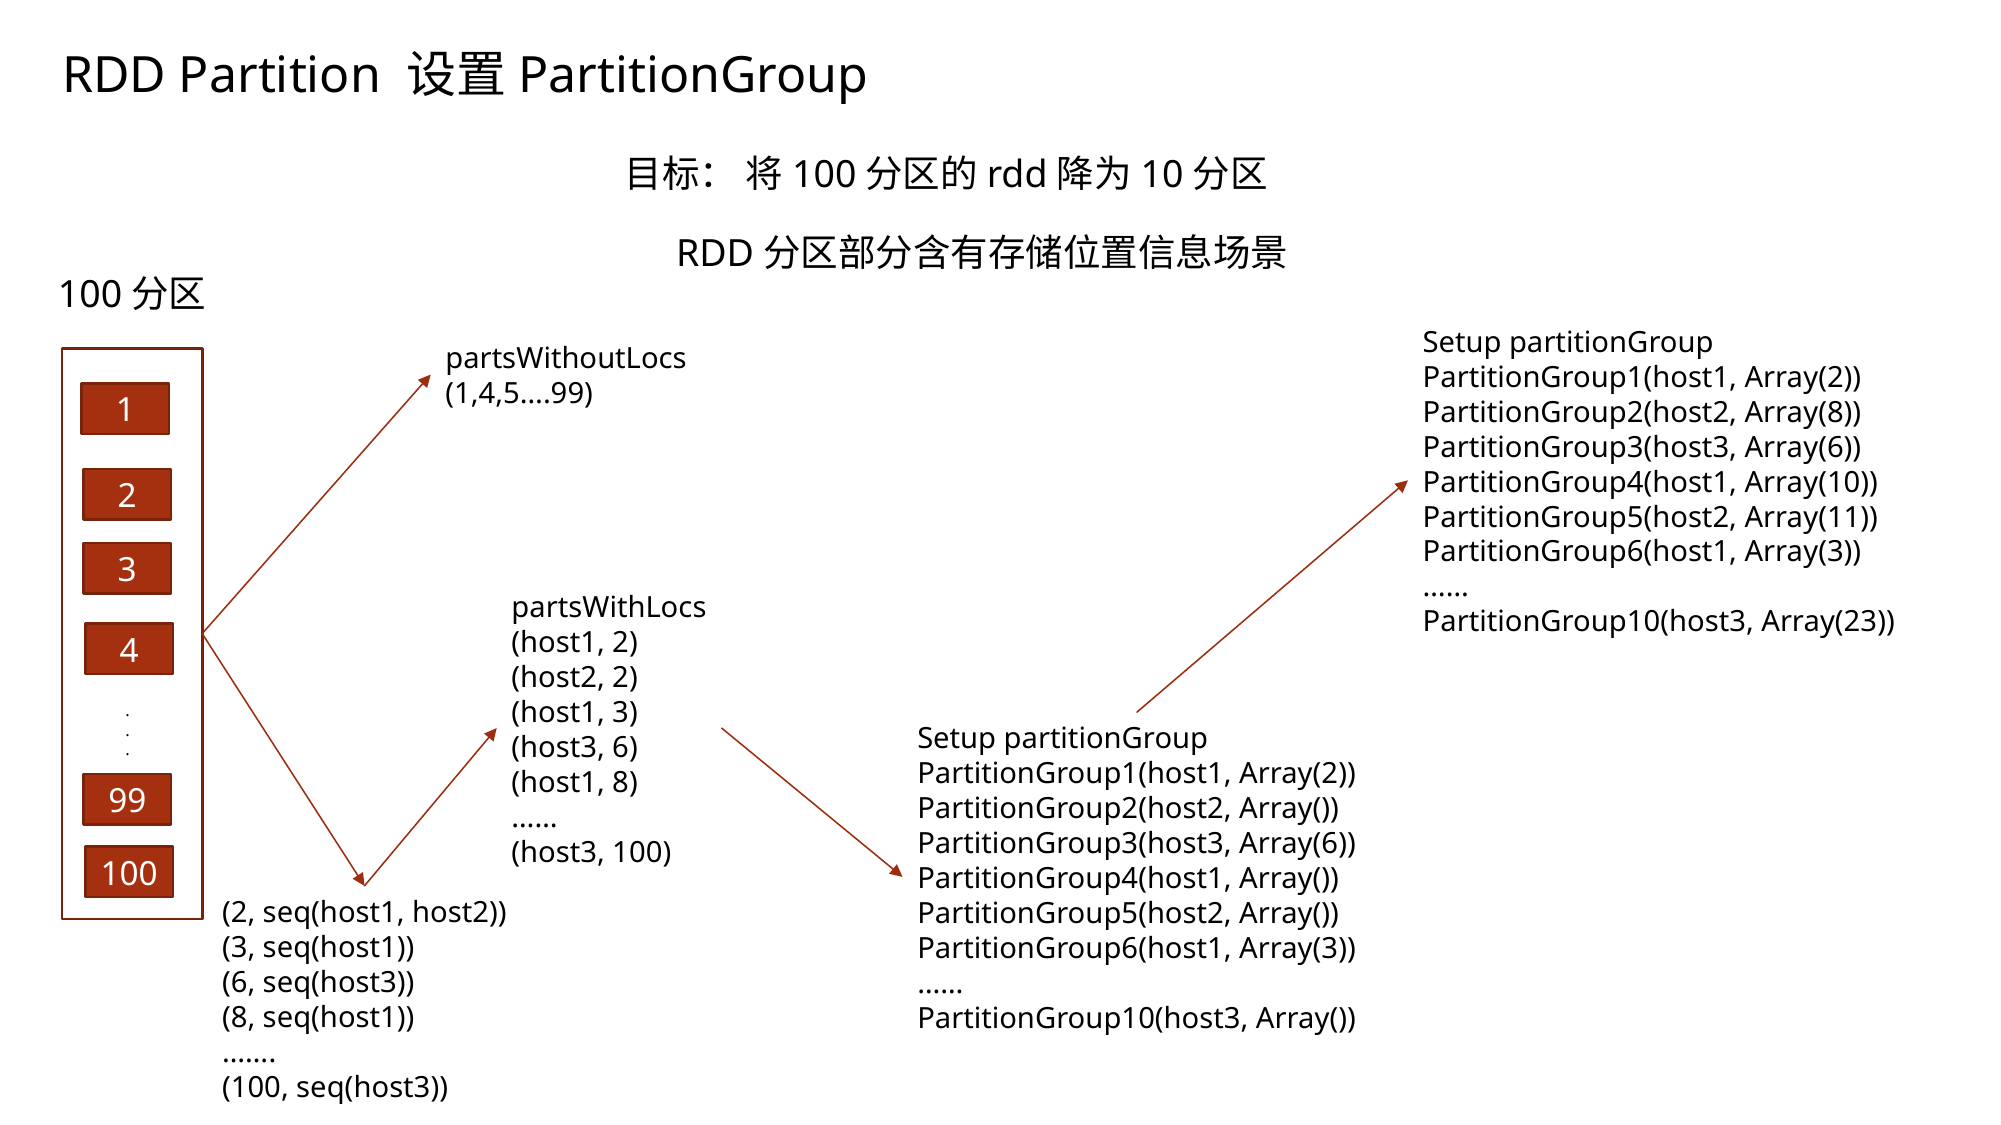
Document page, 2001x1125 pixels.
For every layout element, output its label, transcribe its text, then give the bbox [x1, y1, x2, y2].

text_box Setup partitionGroup PartitionGroup1(host1, Array(2)) PartitionGroup2(host2, Array()) PartitionGroup3(host3, Array(6)) PartitionGroup4(host1, Array()) PartitionGroup5(host2, Array()) PartitionGroup6(host1, Array(3)) …… PartitionGroup10(host3, Array()) [902, 712, 1372, 1042]
text_box 4 [84, 622, 174, 675]
text_box partsWithLocs (host1, 2) (host2, 2) (host1, 3) (host3, 6) (host1, 8) …… (host3, 100) [496, 580, 722, 876]
text_box 100 [84, 845, 174, 898]
text_box 3 [82, 542, 172, 595]
text_box 2 [82, 468, 172, 521]
text_box RDD Partition 设置PartitionGroup [47, 34, 884, 110]
text_box (2, seq(host1, host2)) (3, seq(host1)) (6, seq(host3)) (8, seq(host1)) ……. (100, seq(host3)) [207, 885, 522, 1111]
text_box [201, 374, 431, 634]
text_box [364, 729, 497, 887]
text_box Setup partitionGroup PartitionGroup1(host1, Array(2)) PartitionGroup2(host2, Array(8)) PartitionGroup3(host3, Array(6)) PartitionGroup4(host1, Array(10)) PartitionGroup5(host2, Array(11)) PartitionGroup6(host1, Array(3)) …… PartitionGroup10(host3, Array(23)) [1407, 315, 1911, 646]
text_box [201, 633, 365, 886]
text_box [721, 729, 890, 879]
text_box RDD分区部分含有存储位置信息场景 [661, 222, 1303, 282]
text_box 目标： 将100分区的rdd降为10分区 [609, 142, 1283, 202]
text_box [61, 347, 204, 920]
text_box partsWithoutLocs (1,4,5….99) [430, 332, 702, 417]
text_box 1 [80, 382, 170, 435]
text_box 100分区 [43, 262, 221, 323]
text_box . . . [110, 691, 148, 767]
text_box 99 [82, 773, 172, 826]
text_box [1136, 482, 1404, 713]
